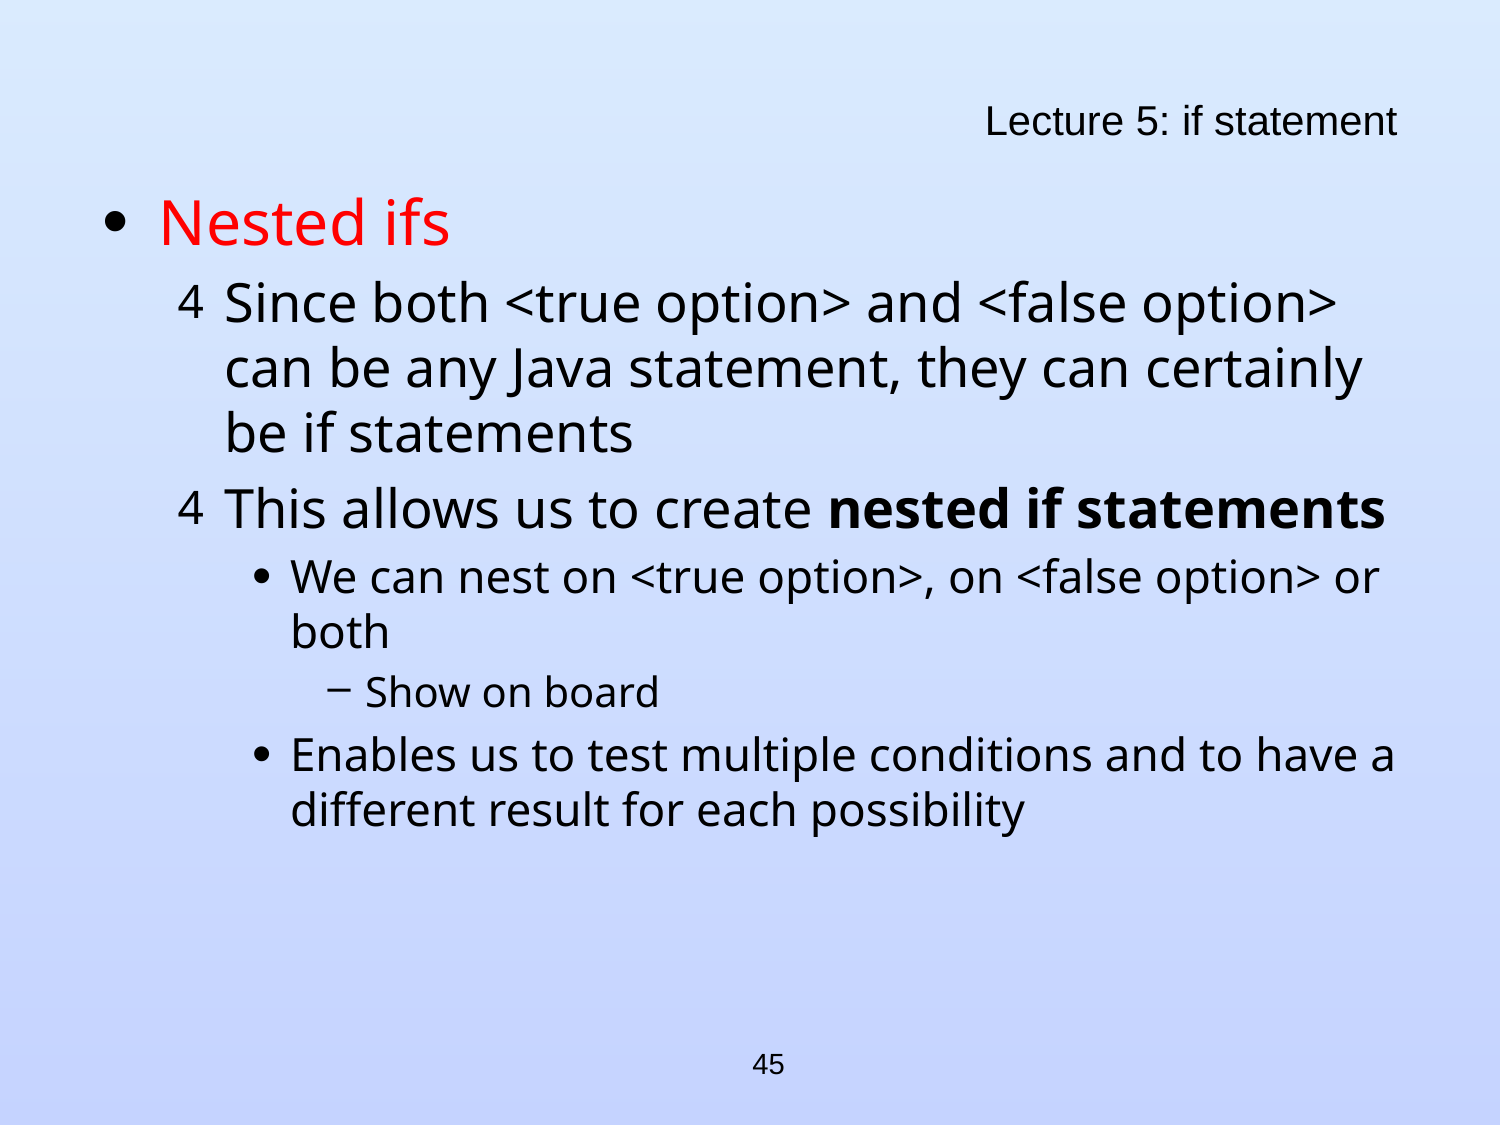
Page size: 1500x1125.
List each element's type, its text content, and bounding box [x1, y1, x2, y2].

list Nested ifs Since both <true option> and <false option> can be any Java statement, they can certainly be if statements This allows us to create nested if statements We can nest on <true option>, on <false option> or both Show on board Enables us to test multiple conditions and to have a different result for each possibility [87, 174, 1413, 1000]
slide_number 45 [612, 1024, 926, 1101]
title Lecture 5: if statement [87, 99, 1413, 150]
